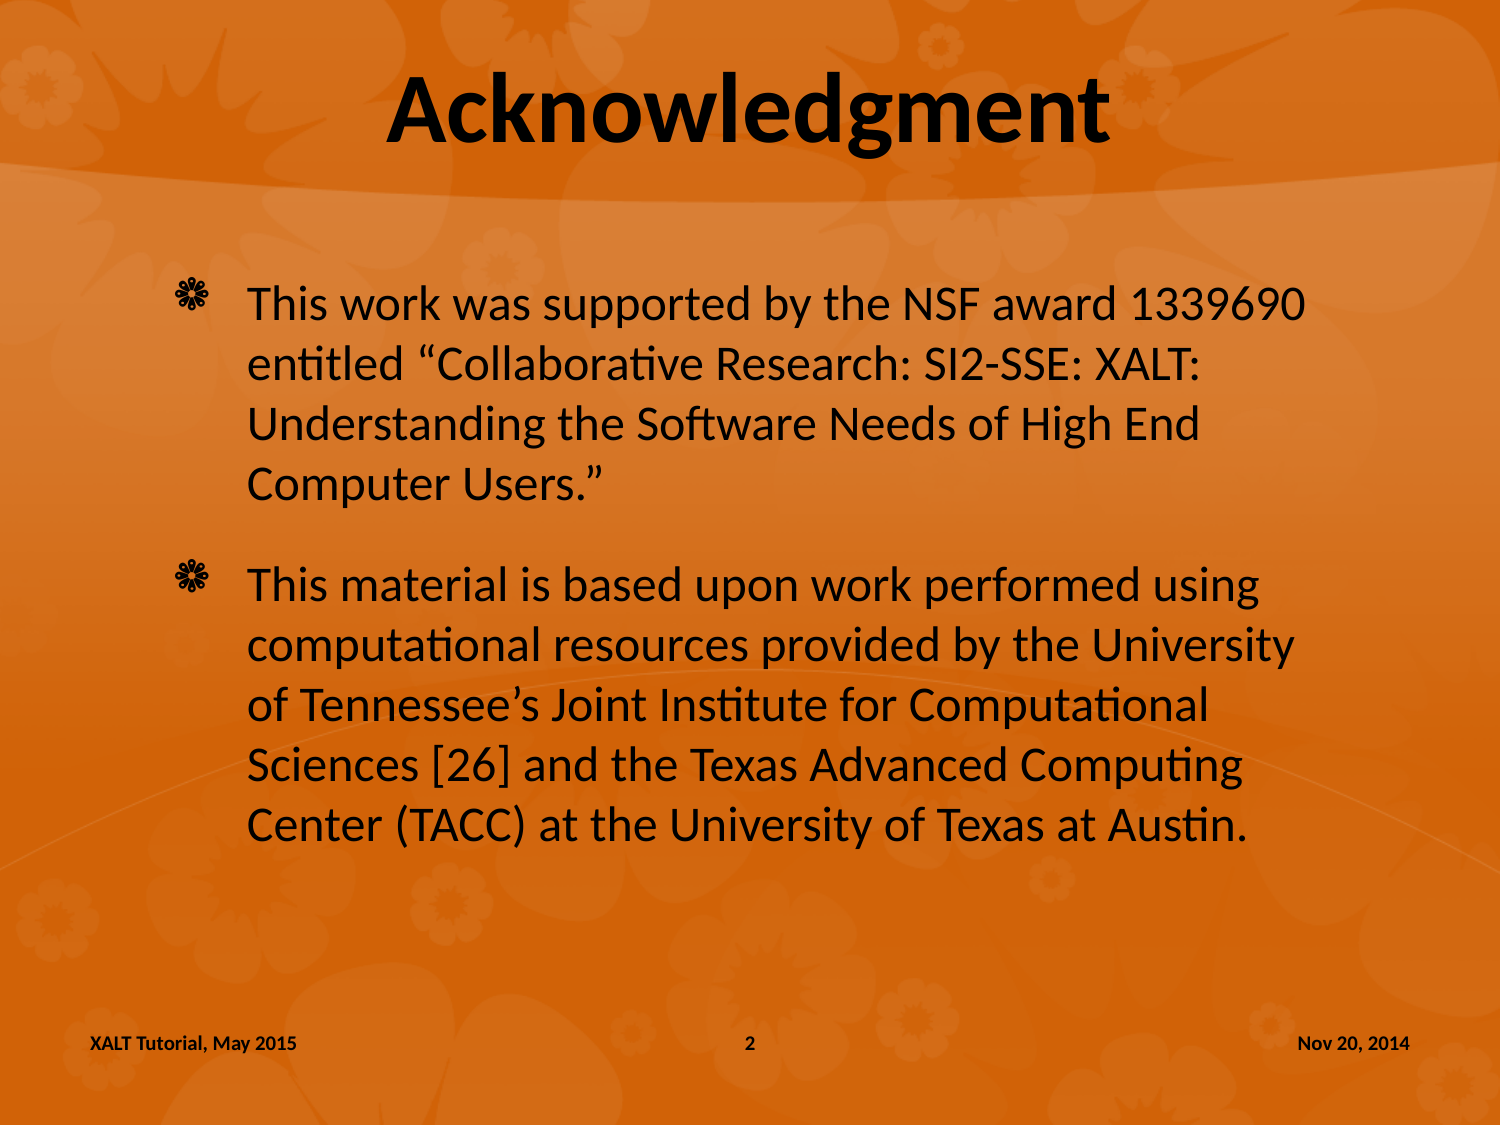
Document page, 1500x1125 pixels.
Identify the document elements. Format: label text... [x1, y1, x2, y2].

title Acknowledgment [127, 14, 1372, 203]
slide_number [900, 1012, 1425, 1073]
list This work was supported by the NSF award 1339690 entitled “Collaborative Research: SI2-SSE: XALT: Understanding the Software Needs of High End Computer Users.” This material is based upon work performed using computational resources provided by the University of Tennessee’s Joint Institute for Computational Sciences [26] and the Texas Advanced Computing Center (TACC) at the University of Texas at Austin. [156, 262, 1344, 967]
slide_number 2 [706, 1012, 794, 1073]
footer XALT Tutorial, May 2015 [75, 1012, 600, 1073]
picture [0, 0, 1500, 1125]
